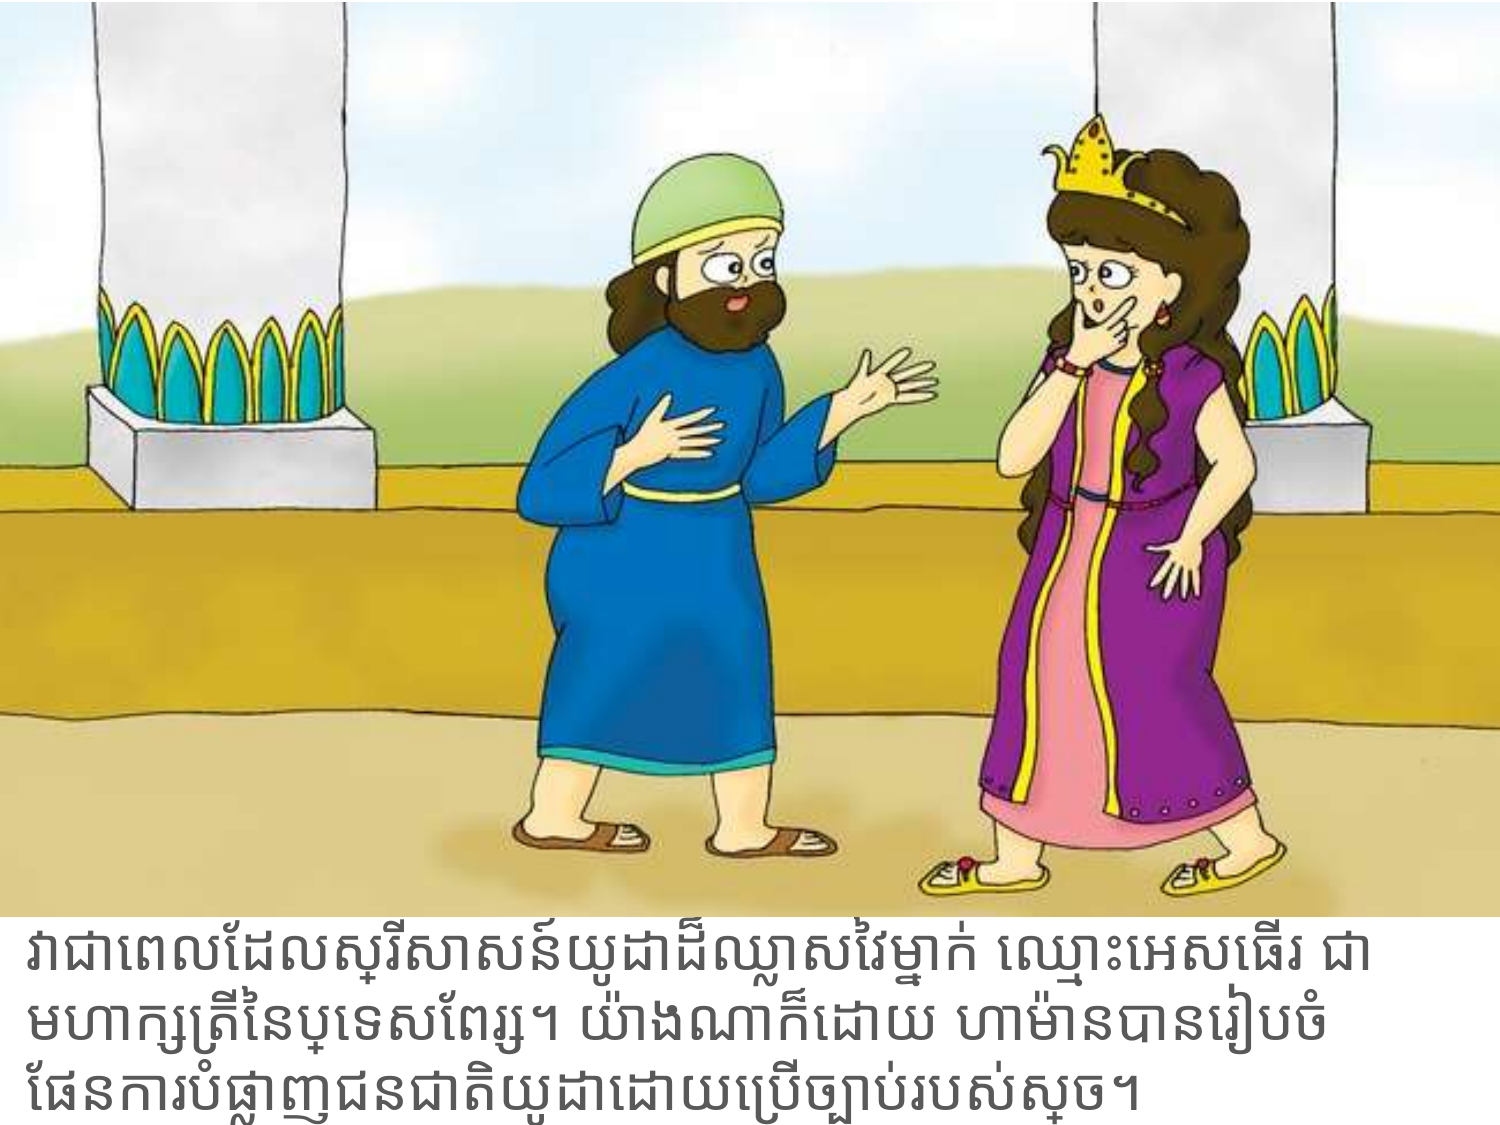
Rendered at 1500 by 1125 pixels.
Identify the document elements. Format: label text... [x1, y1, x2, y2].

picture [0, 1, 1500, 918]
text_box វា​ជា​ពេល​ដែល​ស្ត្រី​សាសន៍​យូដា​ដ៏​ឈ្លាស​វៃ​ម្នាក់ ឈ្មោះ​អេសធើរ ជា​មហាក្សត្រី​នៃ​ប្រទេស​ពែរ្ស។ យ៉ាង​ណា​ក៏​ដោយ ហាម៉ាន​បាន​រៀបចំ​ផែនការ​បំផ្លាញ​ជនជាតិ​យូដា​ដោយ​ប្រើ​ច្បាប់​របស់​ស្ដេច។ [11, 924, 1483, 1125]
